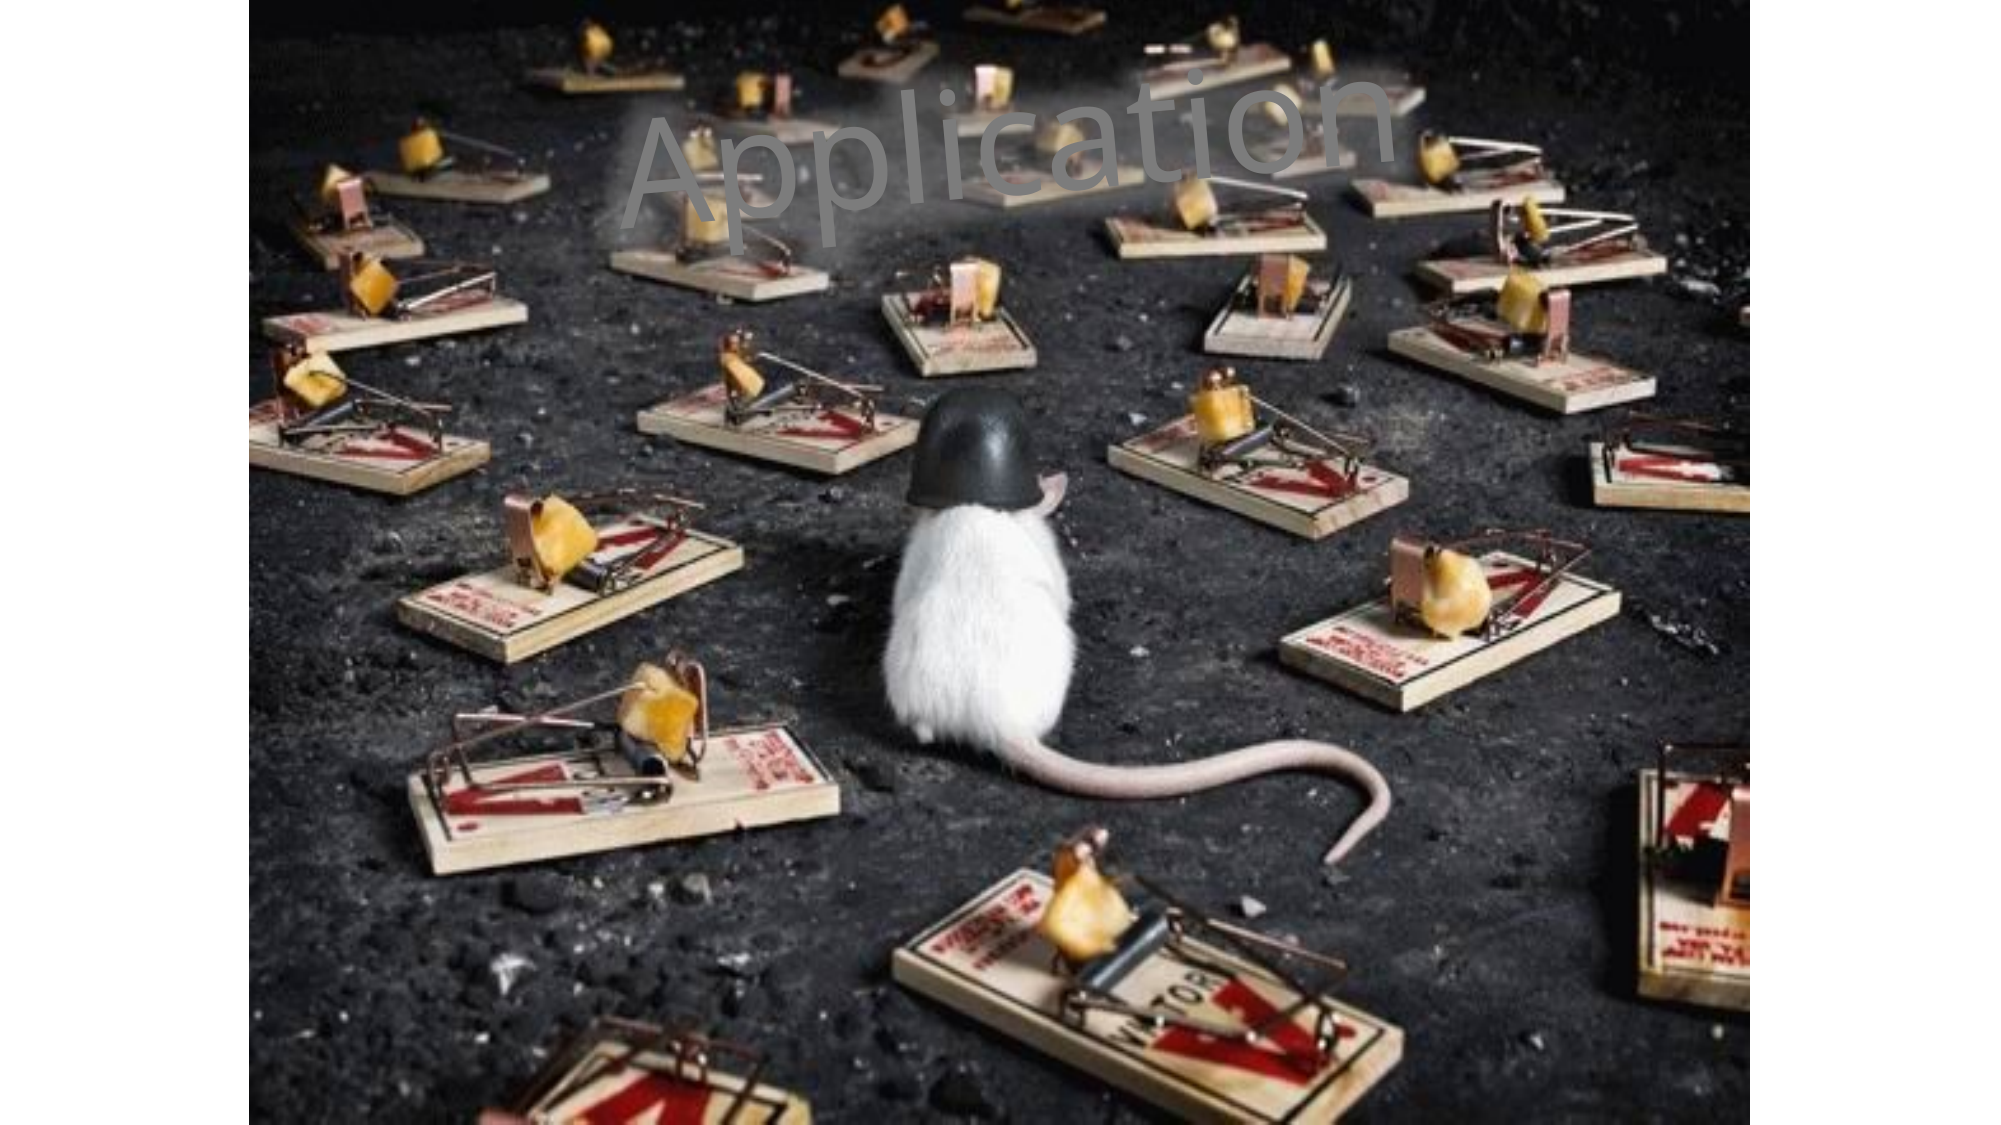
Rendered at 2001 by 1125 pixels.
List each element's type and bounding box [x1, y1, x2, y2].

picture [249, 0, 1750, 1125]
